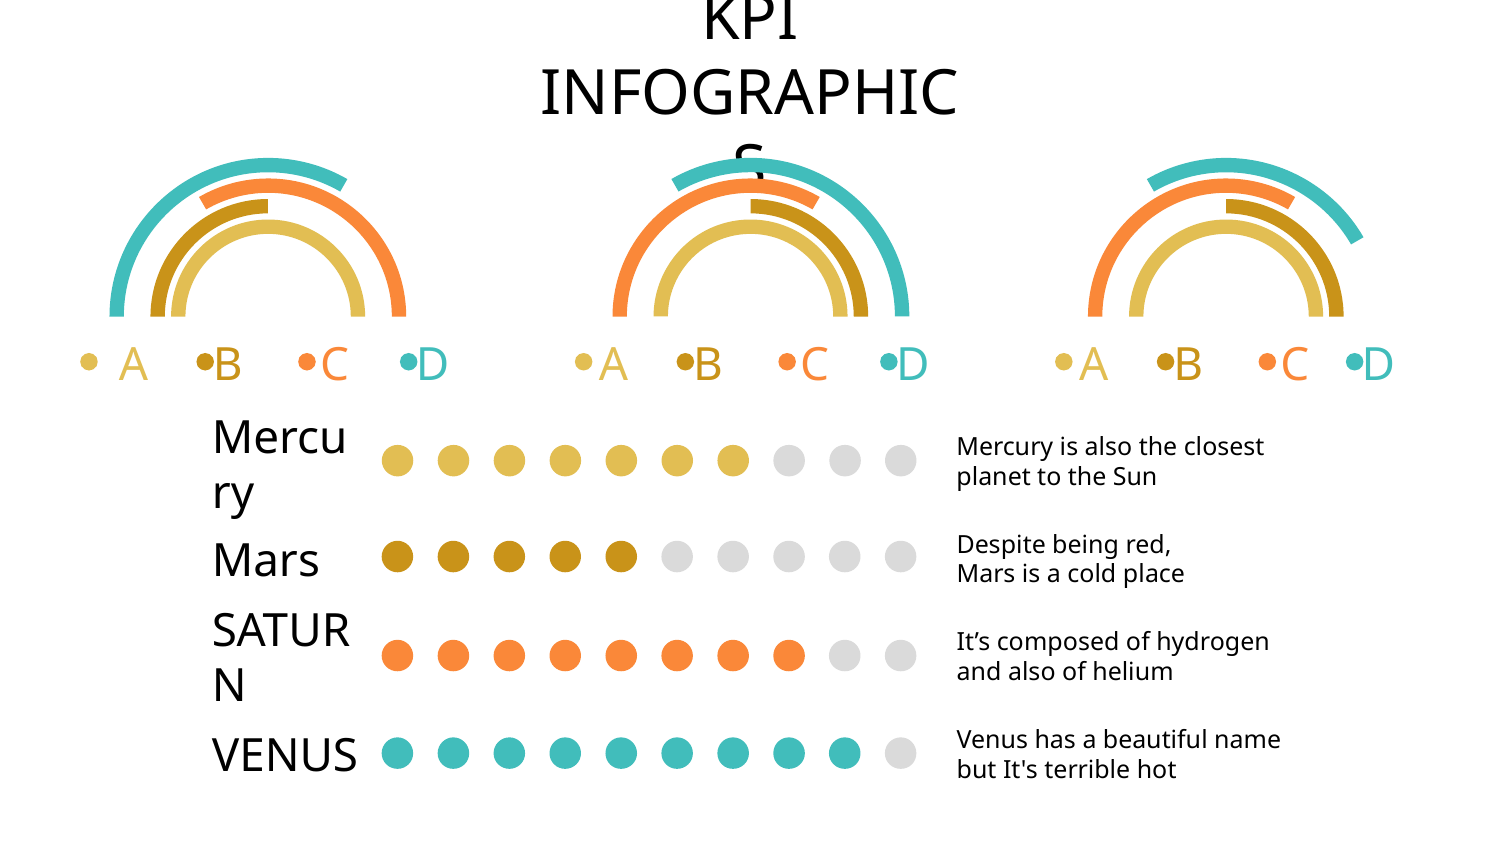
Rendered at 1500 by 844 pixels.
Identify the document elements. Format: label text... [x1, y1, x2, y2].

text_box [196, 524, 1301, 592]
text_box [196, 719, 1301, 787]
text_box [1052, 157, 1420, 395]
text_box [572, 157, 955, 395]
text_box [196, 622, 1301, 689]
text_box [79, 157, 474, 395]
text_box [196, 427, 1301, 494]
title KPI INFOGRAPHICS [510, 59, 990, 121]
